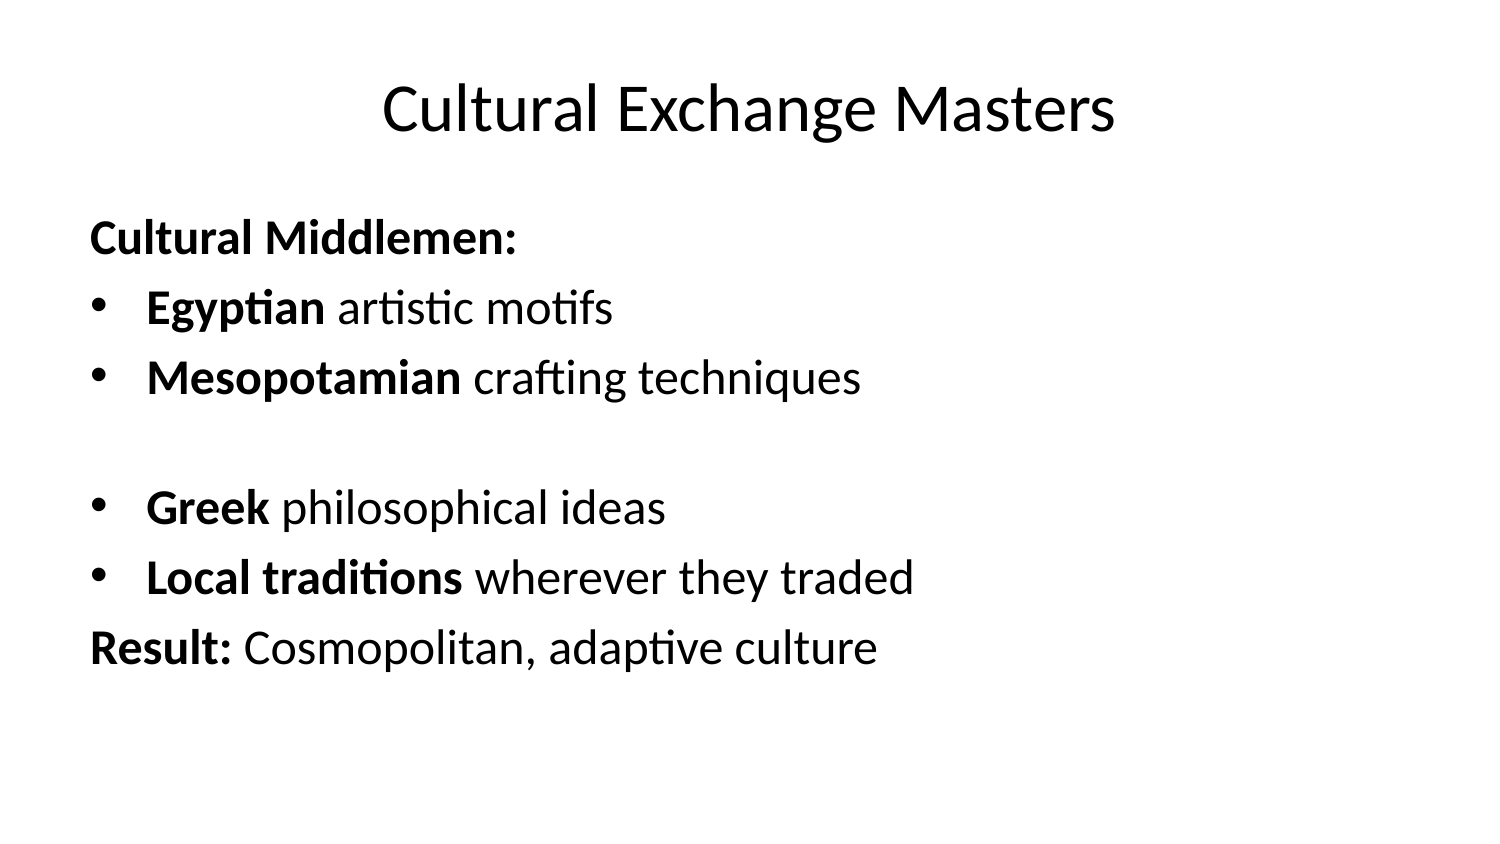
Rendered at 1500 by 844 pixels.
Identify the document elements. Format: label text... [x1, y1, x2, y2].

list Cultural Middlemen: Egyptian artistic motifs Mesopotamian crafting techniques Greek philosophical ideas Local traditions wherever they traded Result: Cosmopolitan, adaptive culture [75, 196, 1425, 754]
title Cultural Exchange Masters [75, 33, 1425, 175]
